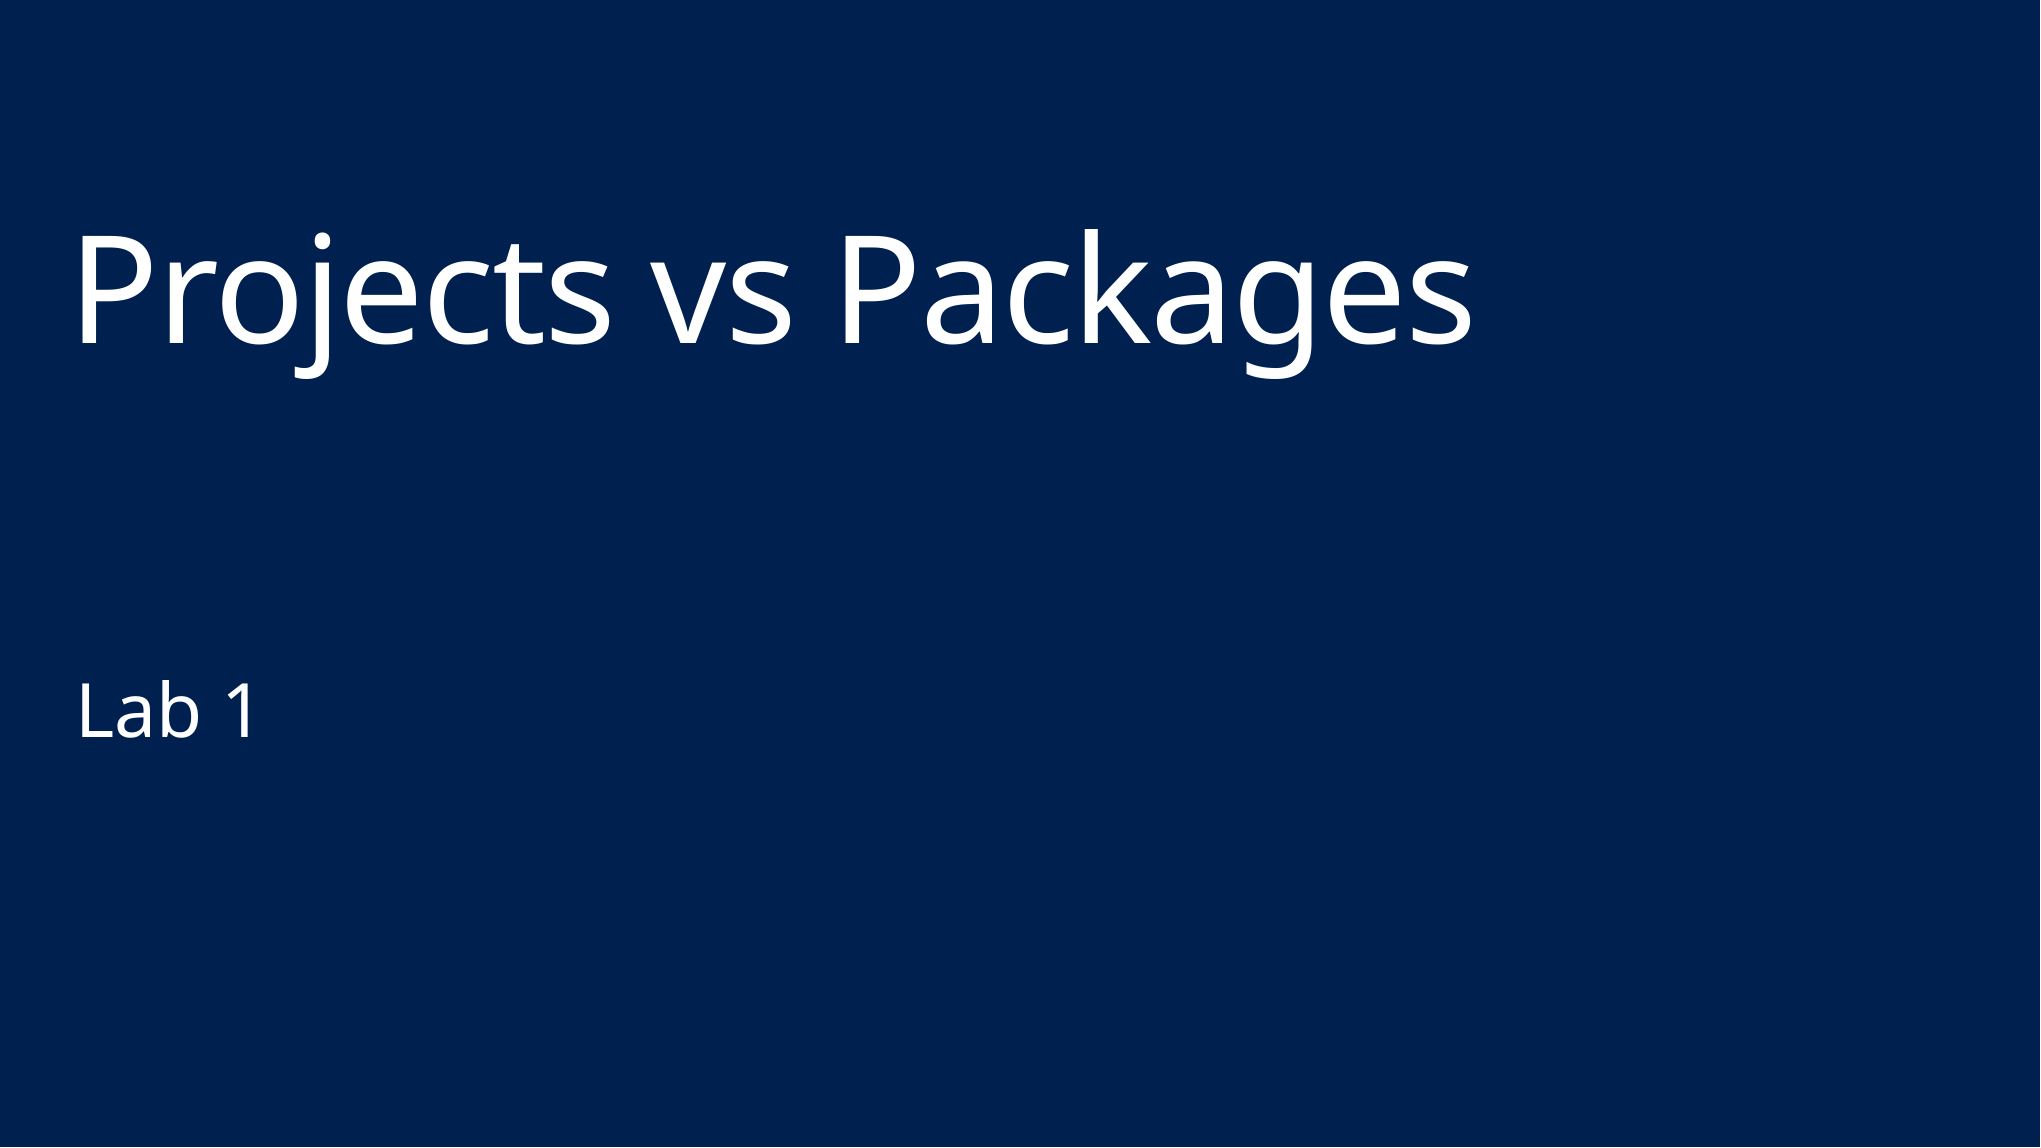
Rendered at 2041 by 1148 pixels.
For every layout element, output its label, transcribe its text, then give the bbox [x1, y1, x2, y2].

list Lab 1 [45, 648, 1696, 949]
title Projects vs Packages [45, 198, 1695, 648]
